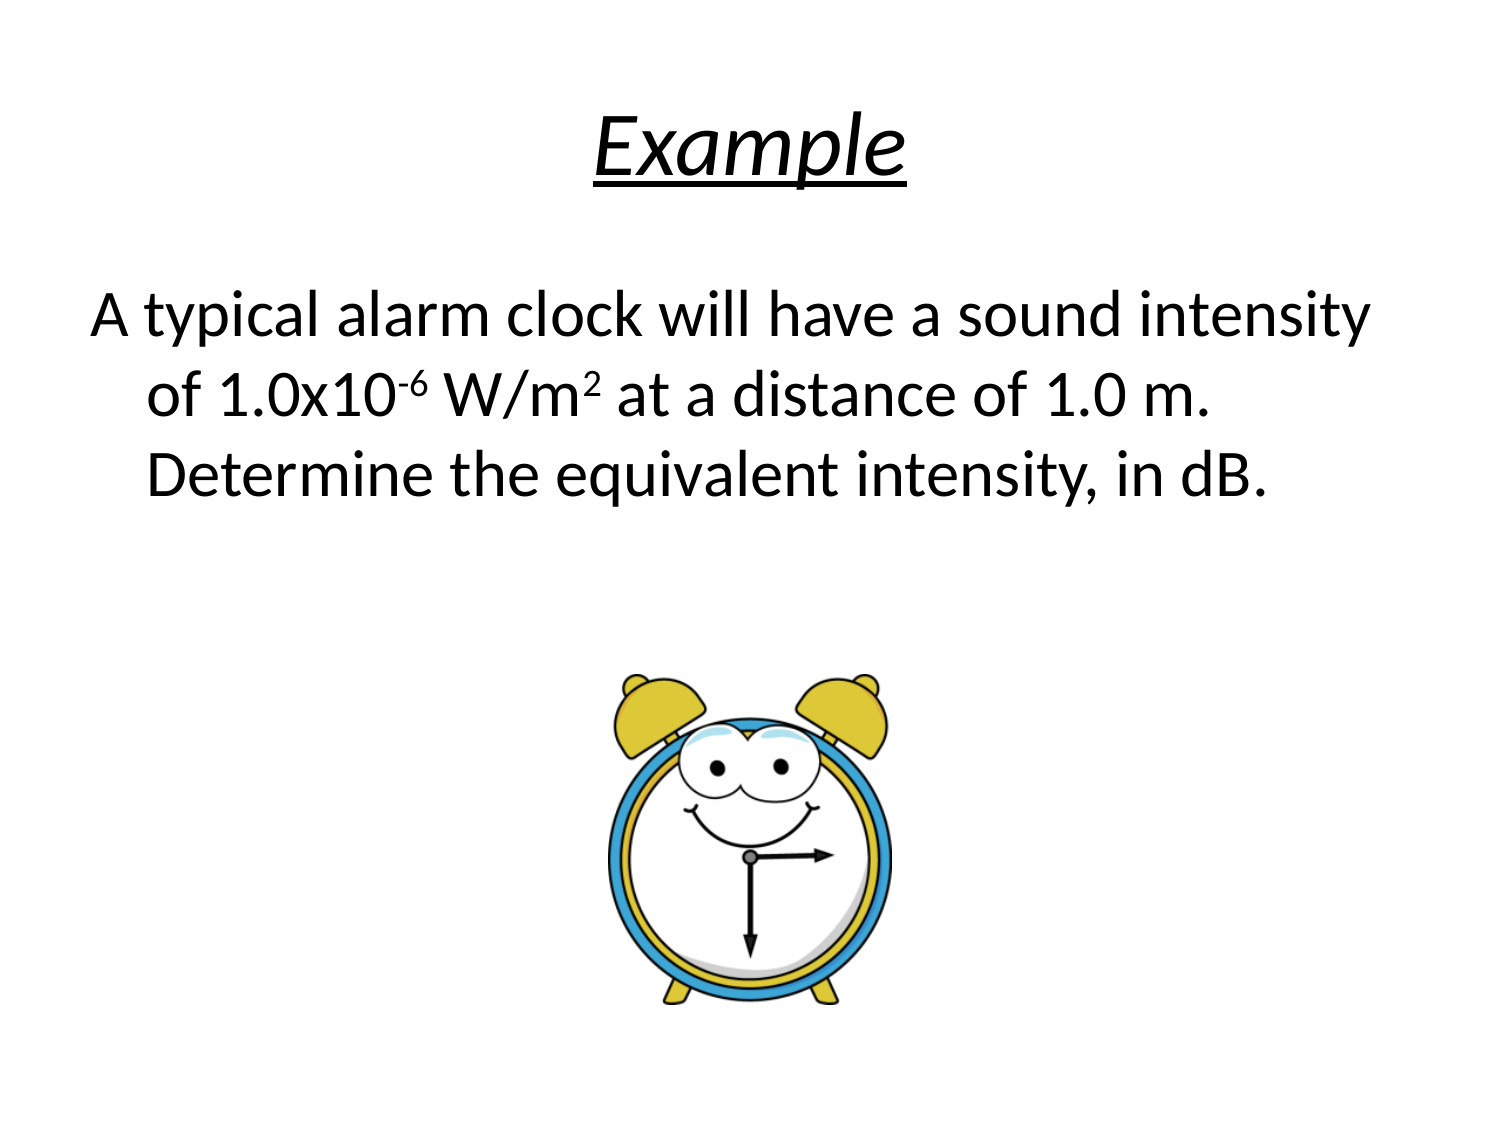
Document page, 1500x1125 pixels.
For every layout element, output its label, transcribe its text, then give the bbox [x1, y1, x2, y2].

list A typical alarm clock will have a sound intensity of 1.0x10-6 W/m2 at a distance of 1.0 m. Determine the equivalent intensity, in dB. [75, 262, 1425, 1005]
title Example [75, 45, 1425, 233]
picture [608, 673, 892, 1006]
